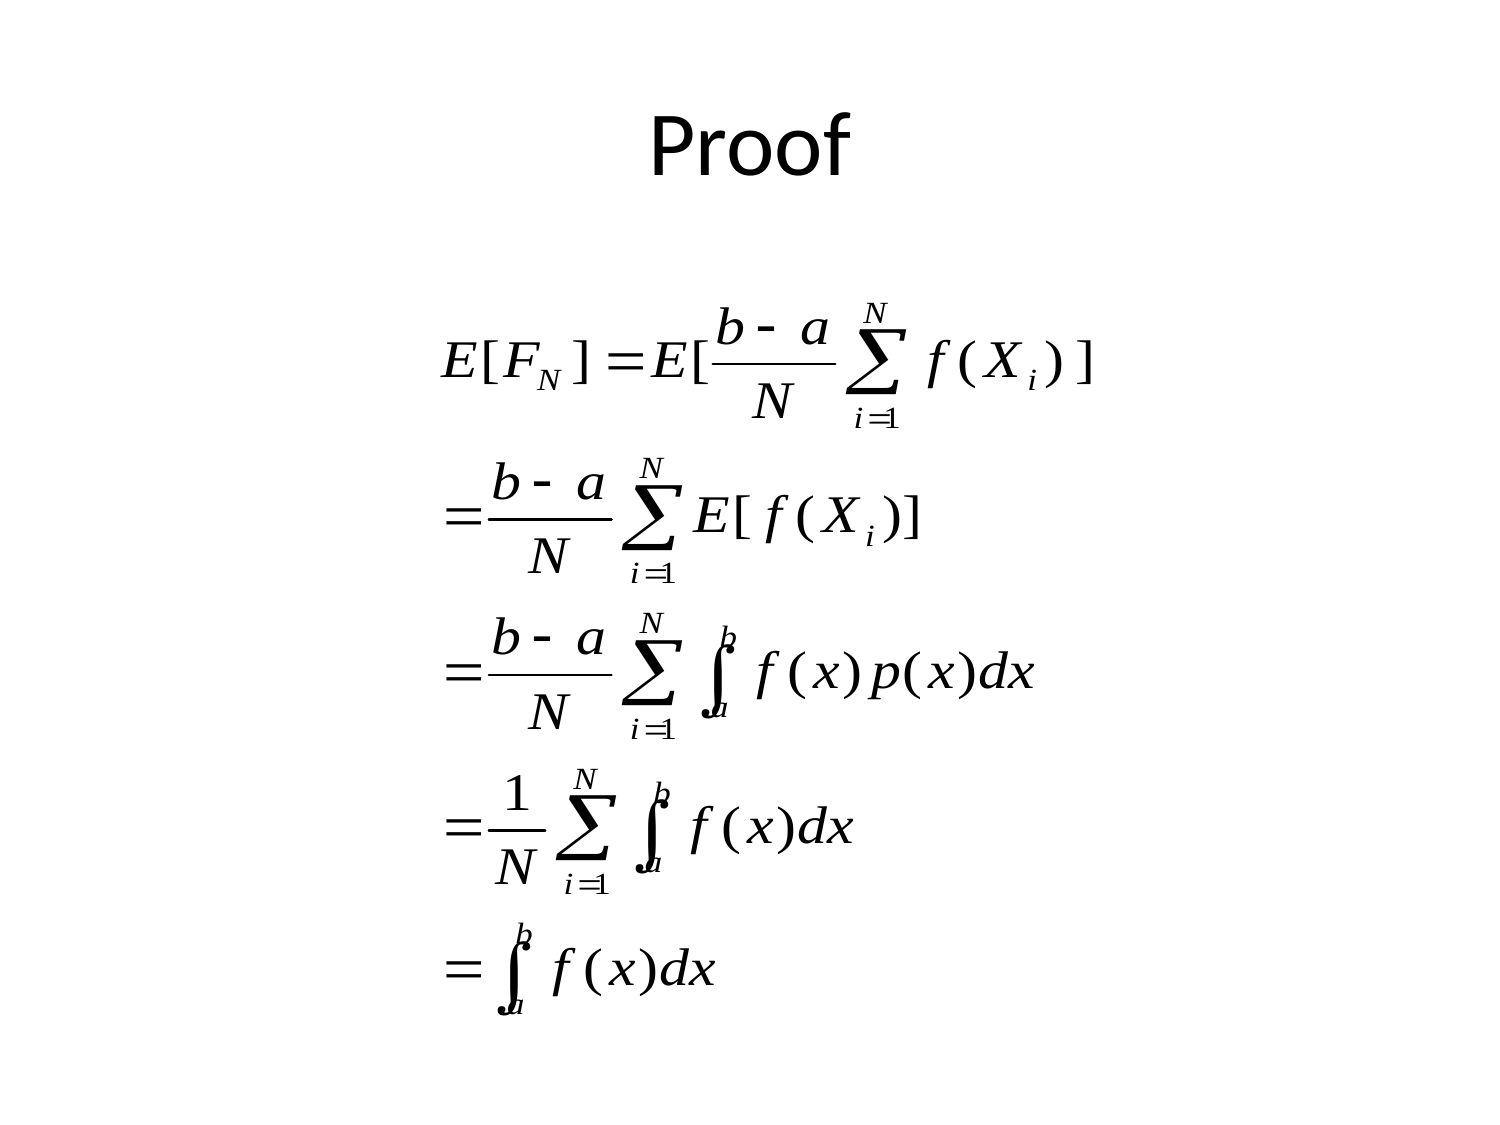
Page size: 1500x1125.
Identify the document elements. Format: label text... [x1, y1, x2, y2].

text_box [430, 290, 1105, 1025]
title Proof [75, 45, 1425, 233]
